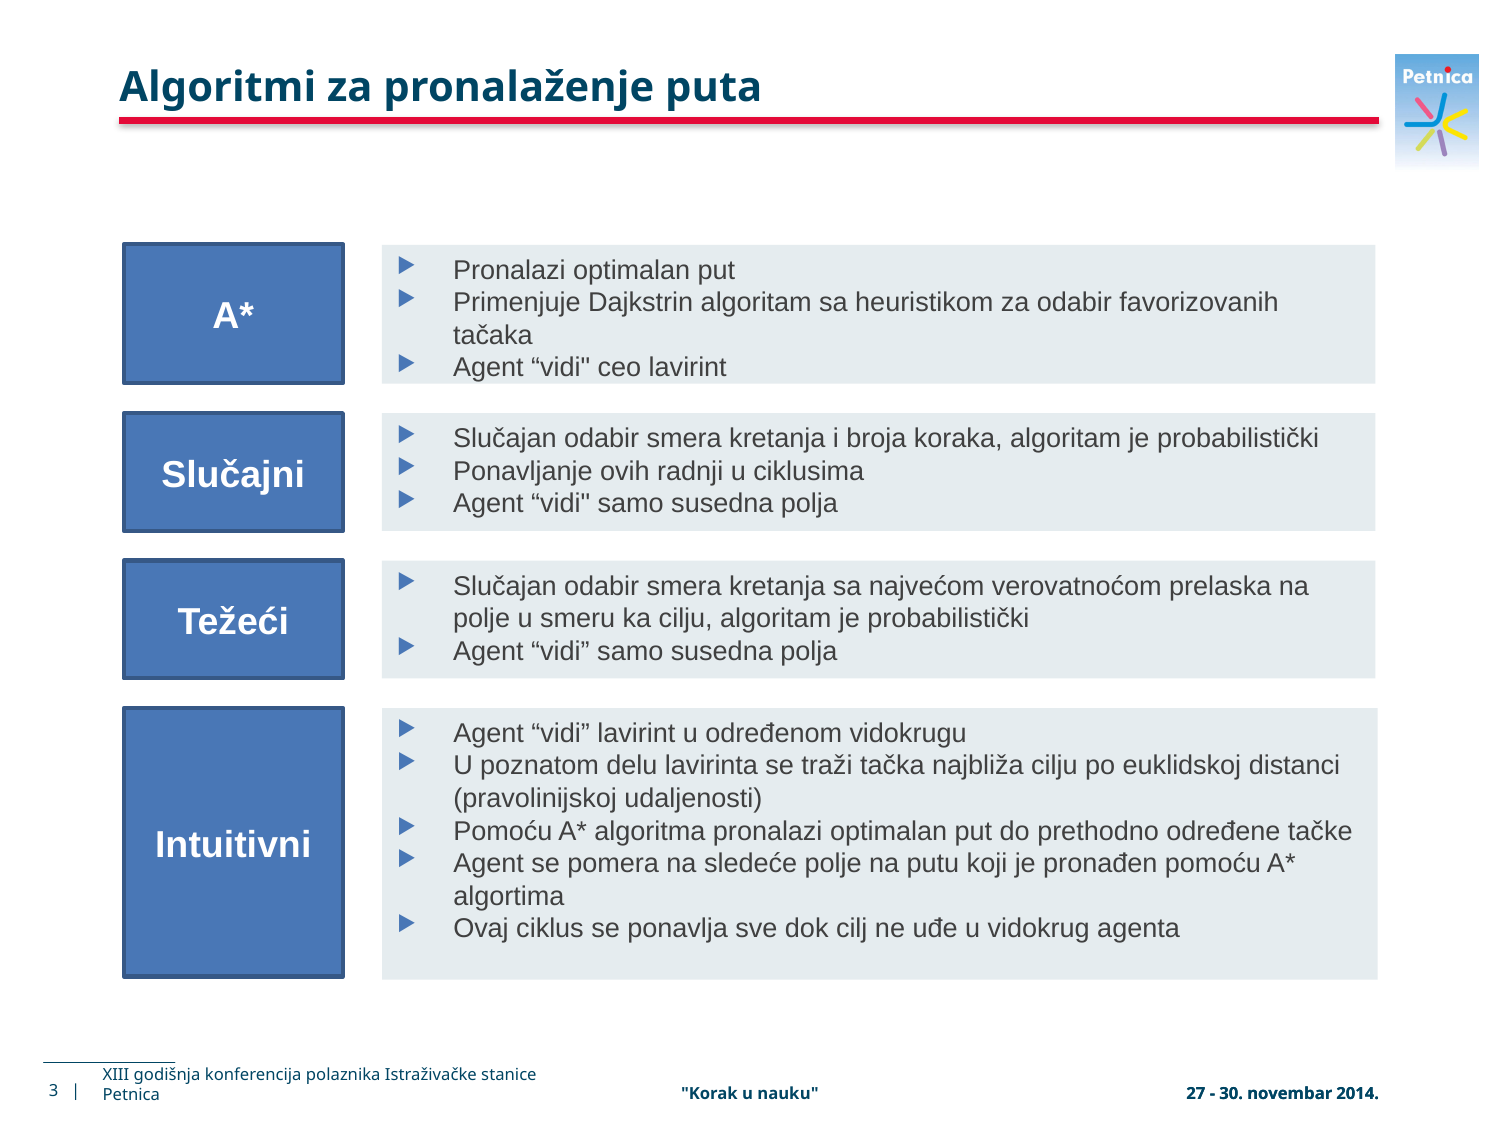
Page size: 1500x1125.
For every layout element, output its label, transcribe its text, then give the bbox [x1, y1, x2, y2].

text_box Slučajni [122, 411, 345, 533]
text_box Intuitivni [122, 706, 345, 979]
title Algoritmi za pronalaženje puta [119, 54, 1380, 110]
text_box Slučajan odabir smera kretanja sa najvećom verovatnoćom prelaska na polje u smeru ka cilju, algoritam je probabilistički Agent “vidi” samo susedna polja [381, 560, 1376, 679]
footer XIII godišnja konferencija polaznika Istraživačke stanice Petnica [102, 1068, 572, 1104]
text_box Težeći [122, 558, 345, 680]
slide_number "Korak u nauku" [575, 1067, 925, 1103]
text_box Agent “vidi” lavirint u određenom vidokrugu U poznatom delu lavirinta se traži tačka najbliža cilju po euklidskoj distanci (pravolinijskoj udaljenosti) Pomoću A* algoritma pronalazi optimalan put do prethodno određene tačke Agent se pomera na sledeće polje na putu koji je pronađen pomoću A* algortima Ovaj ciklus se ponavlja sve dok cilj ne uđe u vidokrug agenta [382, 708, 1378, 980]
text_box Slučajan odabir smera kretanja i broja koraka, algoritam je probabilistički Ponavljanje ovih radnji u ciklusima Agent “vidi" samo susedna polja [381, 413, 1376, 531]
picture [1395, 54, 1479, 172]
text_box A* [122, 242, 345, 385]
slide_number 3 | [8, 1067, 89, 1103]
text_box Pronalazi optimalan put Primenjuje Dajkstrin algoritam sa heuristikom za odabir favorizovanih tačaka Agent “vidi" ceo lavirint [381, 244, 1376, 384]
